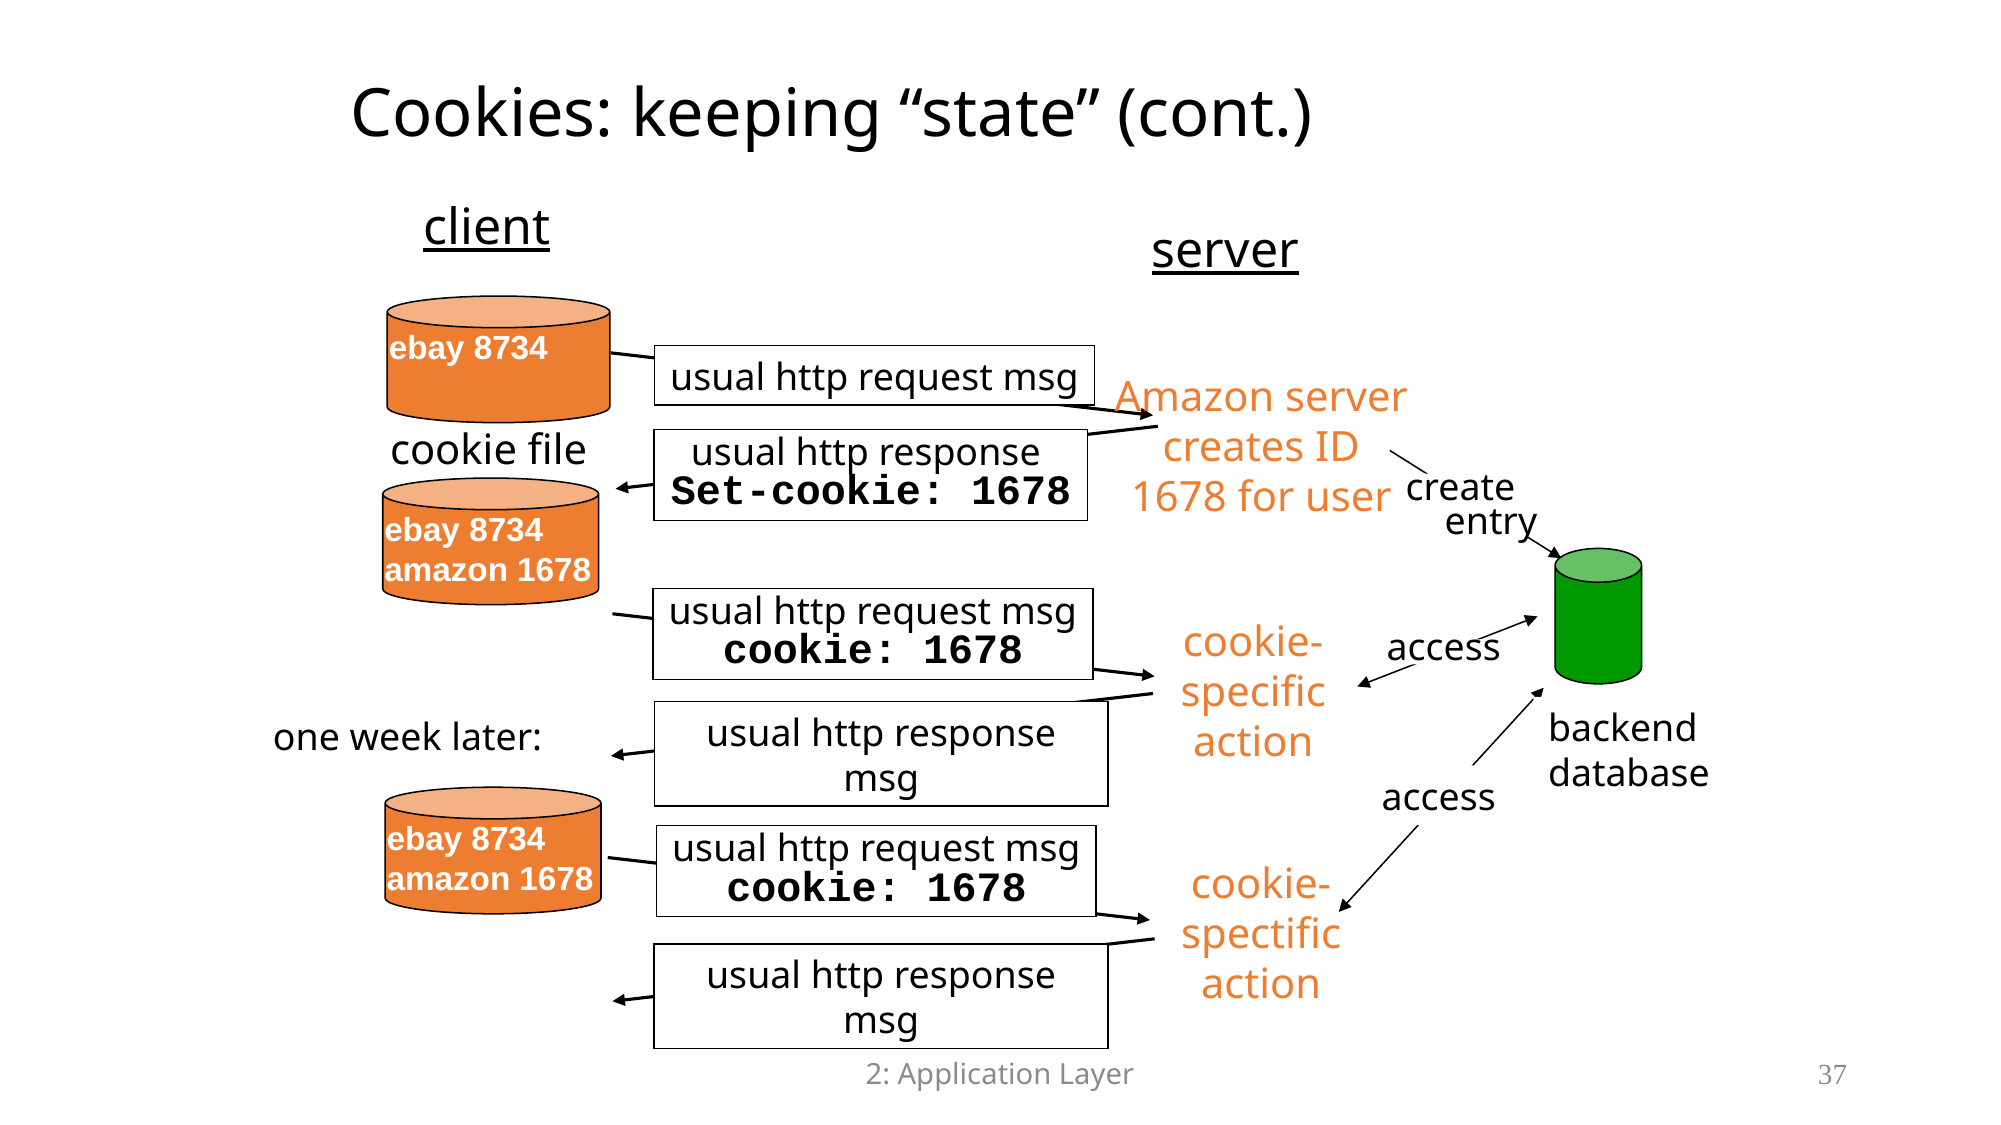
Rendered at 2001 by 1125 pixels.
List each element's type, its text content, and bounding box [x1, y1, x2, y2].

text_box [371, 787, 634, 914]
text_box [1555, 548, 1642, 684]
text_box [369, 426, 1158, 605]
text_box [612, 588, 1538, 687]
title Cookies: keeping “state” (cont.) [335, 21, 1611, 209]
slide_number 37 [1412, 1042, 1863, 1103]
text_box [373, 296, 610, 423]
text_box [607, 687, 1544, 1015]
footer 2: Application Layer [662, 1042, 1338, 1103]
text_box backend database [1544, 696, 1725, 802]
text_box server [1136, 210, 1315, 286]
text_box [610, 345, 1583, 559]
text_box client [408, 186, 566, 262]
text_box one week later: [258, 705, 558, 766]
